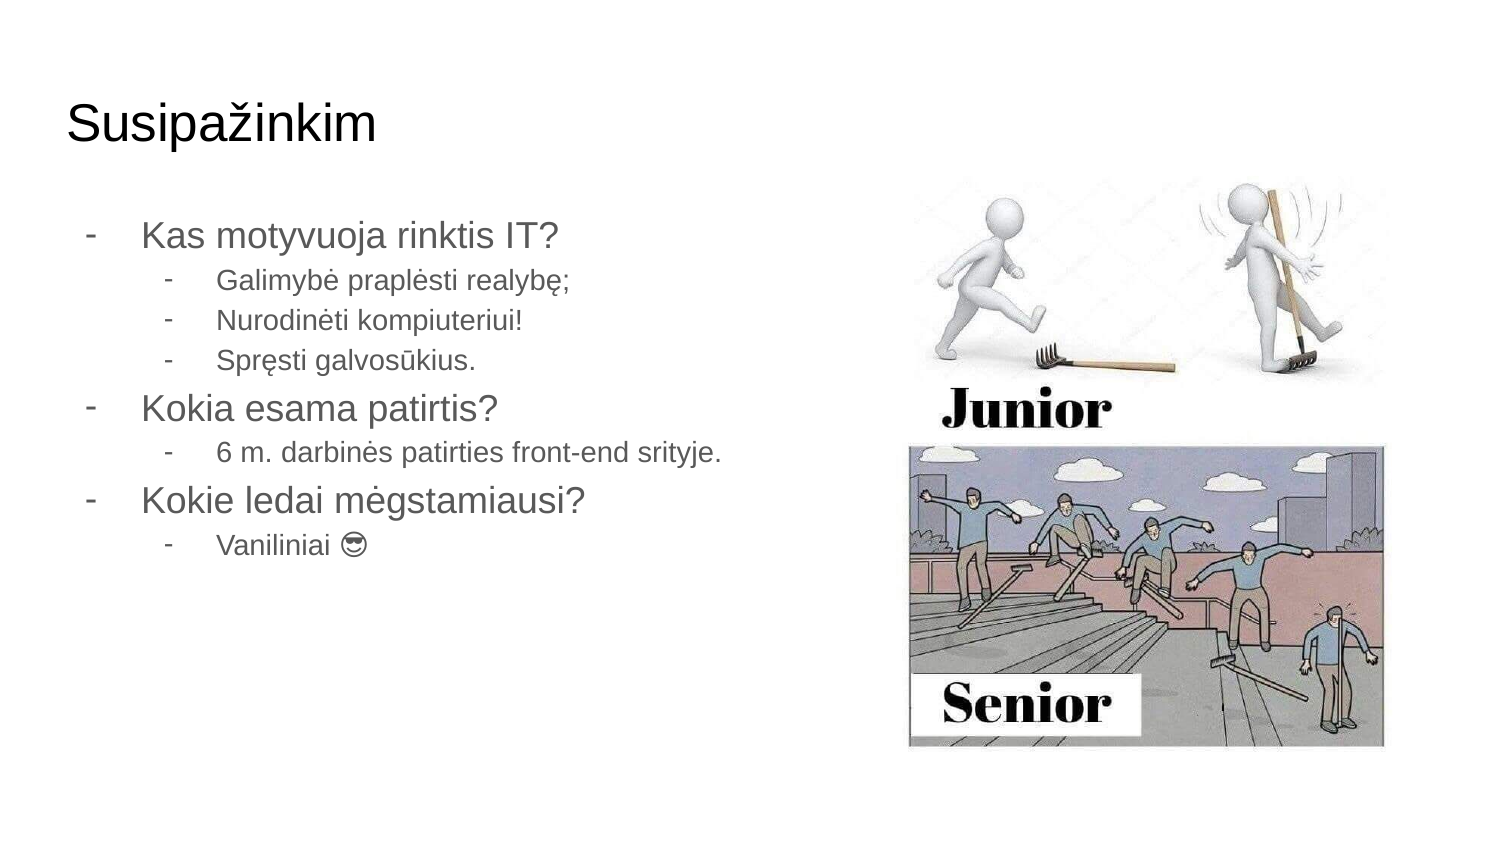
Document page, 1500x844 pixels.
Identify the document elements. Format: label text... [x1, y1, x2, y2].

picture [810, 139, 1500, 775]
title Susipažinkim [51, 72, 1449, 167]
list Kas motyvuoja rinktis IT? Galimybė praplėsti realybę; Nurodinėti kompiuteriui! Spręsti galvosūkius. Kokia esama patirtis? 6 m. darbinės patirties front-end srityje. Kokie ledai mėgstamiausi? Vaniliniai 😎 [51, 189, 805, 750]
